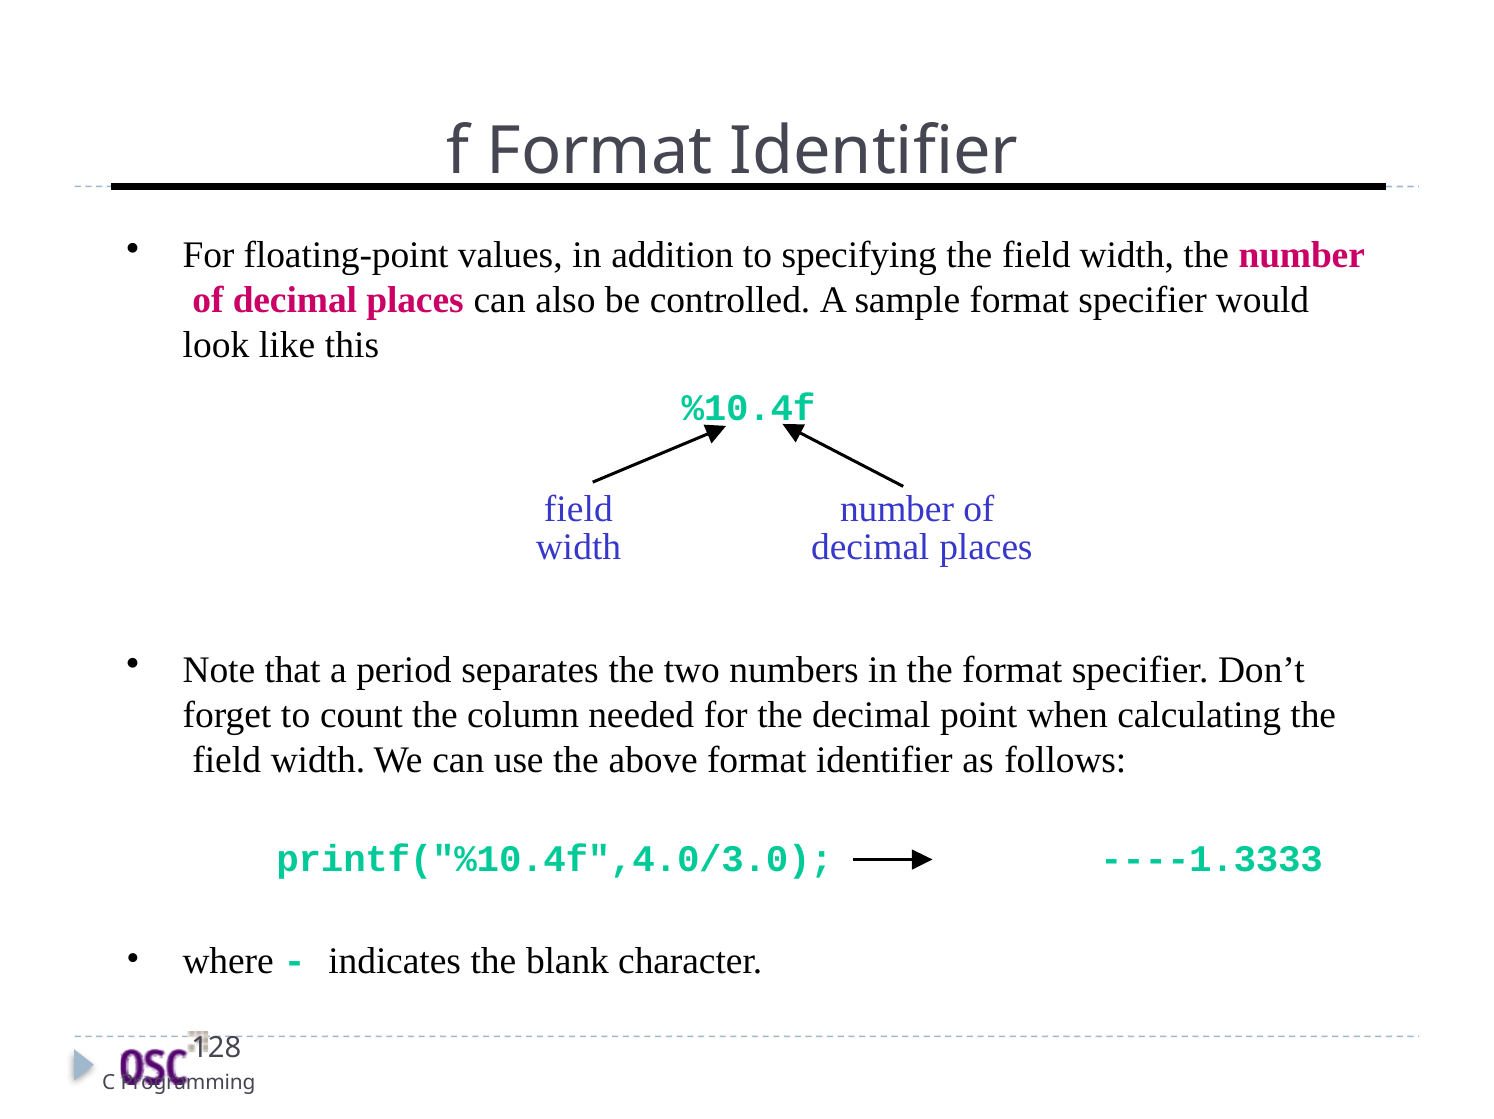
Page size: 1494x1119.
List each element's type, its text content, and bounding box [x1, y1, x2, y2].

text_box number of decimal places [809, 490, 1036, 567]
text_box [703, 424, 727, 444]
text_box [911, 849, 933, 870]
text_box Note that a period separates the two numbers in the format specifier. Don’t forget to count the column needed for the decimal point when calculating the field width. We can use the above format identifier as follows: printf("%10.4f",4.0/3.0); ----1.3333 where - indicates the blank character. [124, 645, 1342, 981]
slide_number 128 C Programming [100, 1036, 424, 1119]
text_box [782, 423, 805, 443]
text_box For floating-point values, in addition to specifying the field width, the number of decimal places can also be controlled. A sample format specifier would look like this %10.4f [124, 230, 1372, 428]
title f Format Identifier [74, 0, 1420, 187]
text_box field width [533, 490, 624, 567]
text_box [120, 1031, 209, 1036]
